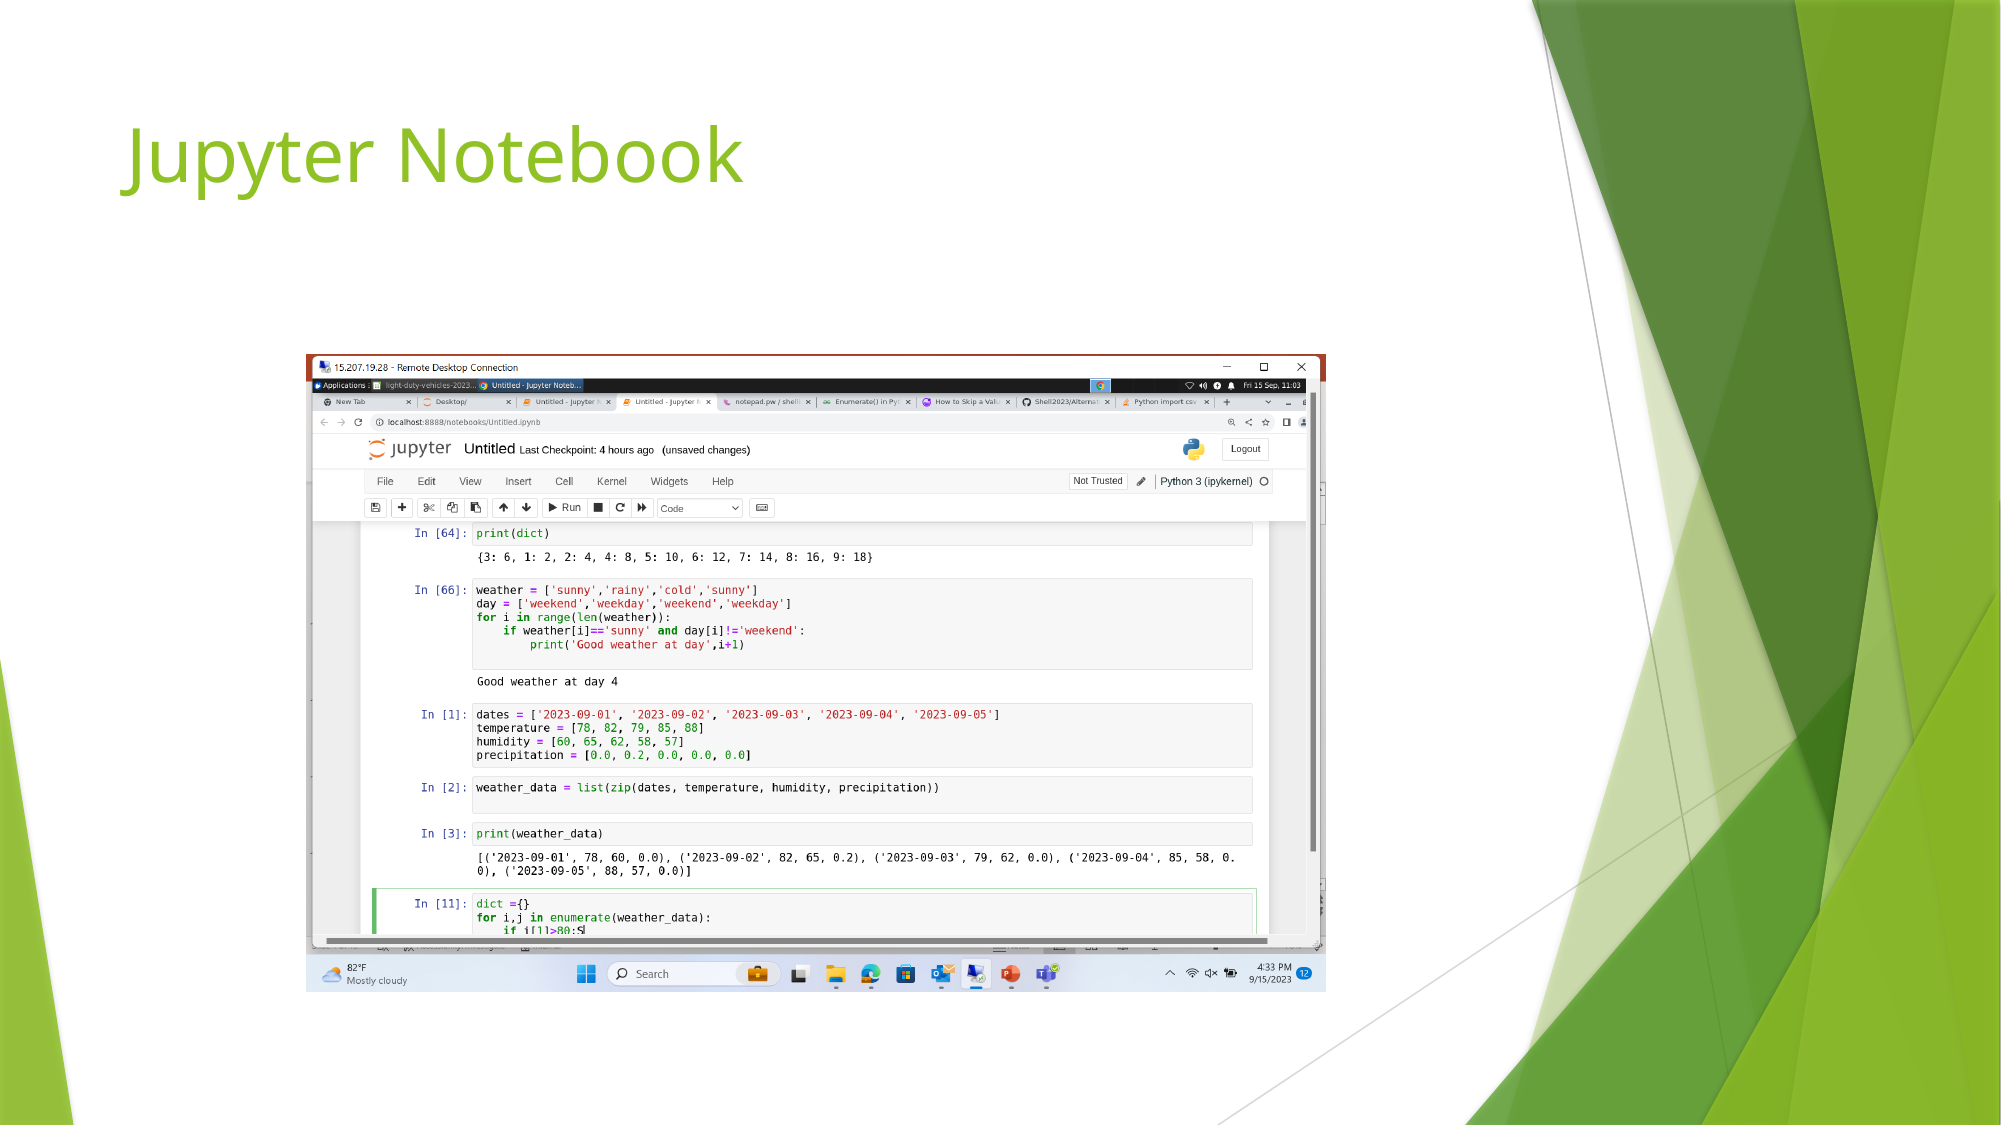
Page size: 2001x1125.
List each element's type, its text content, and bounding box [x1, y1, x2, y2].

title Jupyter Notebook [111, 99, 1522, 317]
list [306, 353, 1327, 992]
